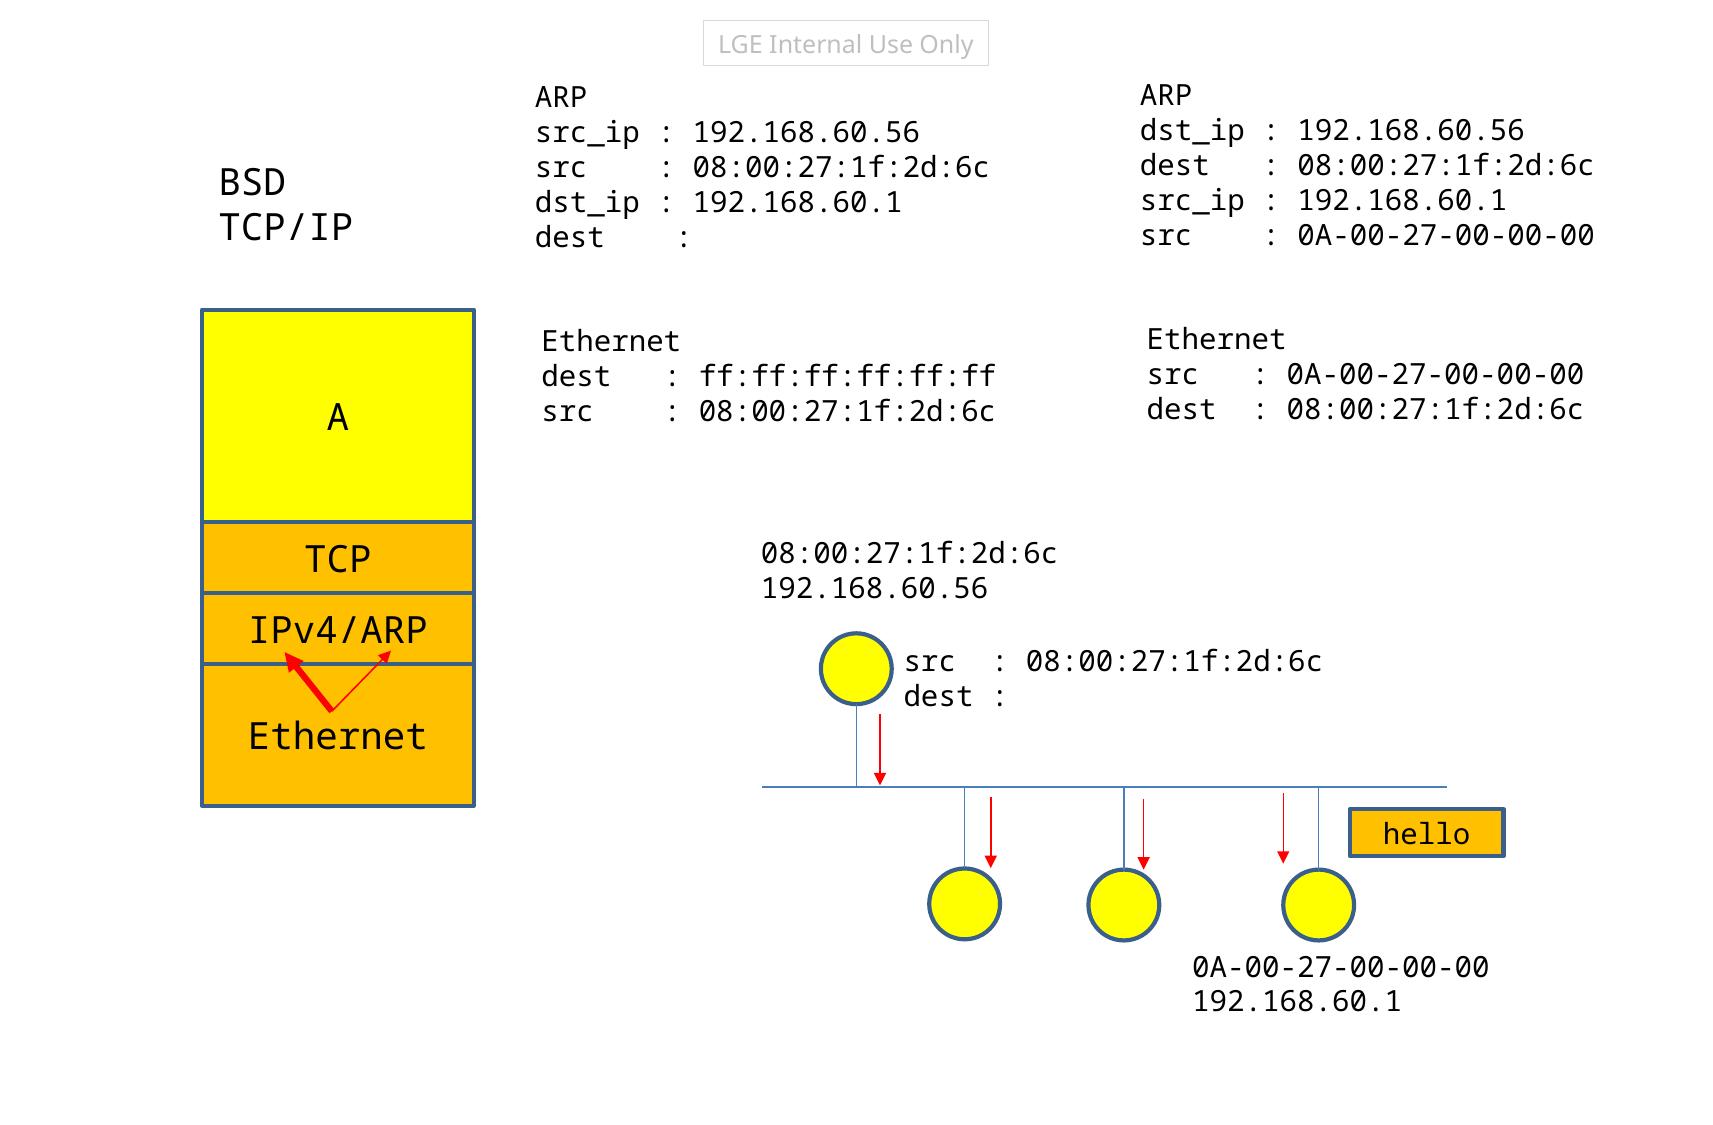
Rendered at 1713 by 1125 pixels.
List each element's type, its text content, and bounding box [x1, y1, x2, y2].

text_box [284, 651, 329, 712]
text_box Ethernet [200, 662, 476, 808]
text_box [1281, 867, 1357, 940]
text_box TCP [200, 520, 476, 591]
text_box [1086, 867, 1162, 943]
text_box ARP dst_ip : 192.168.60.56 dest : 08:00:27:1f:2d:6c src_ip : 192.168.60.1 src : 0A-00-27-00-00-00 [1125, 68, 1610, 294]
text_box IPv4/ARP [200, 591, 476, 662]
text_box [818, 647, 888, 707]
text_box Ethernet dest : ff:ff:ff:ff:ff:ff src : 08:00:27:1f:2d:6c [526, 314, 1012, 470]
text_box 0A-00-27-00-00-00 192.168.60.1 [1177, 940, 1505, 1026]
text_box BSD TCP/IP [203, 150, 369, 255]
text_box Ethernet src : 0A-00-27-00-00-00 dest : 08:00:27:1f:2d:6c [1131, 312, 1599, 468]
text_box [331, 650, 392, 712]
text_box src : 08:00:27:1f:2d:6c dest : [888, 634, 1339, 720]
text_box ARP src_ip : 192.168.60.56 src : 08:00:27:1f:2d:6c dst_ip : 192.168.60.1 dest : [520, 70, 1005, 261]
text_box hello [1348, 807, 1506, 858]
text_box A [200, 308, 476, 520]
text_box [927, 866, 1003, 942]
text_box 08:00:27:1f:2d:6c 192.168.60.56 [746, 526, 1074, 647]
